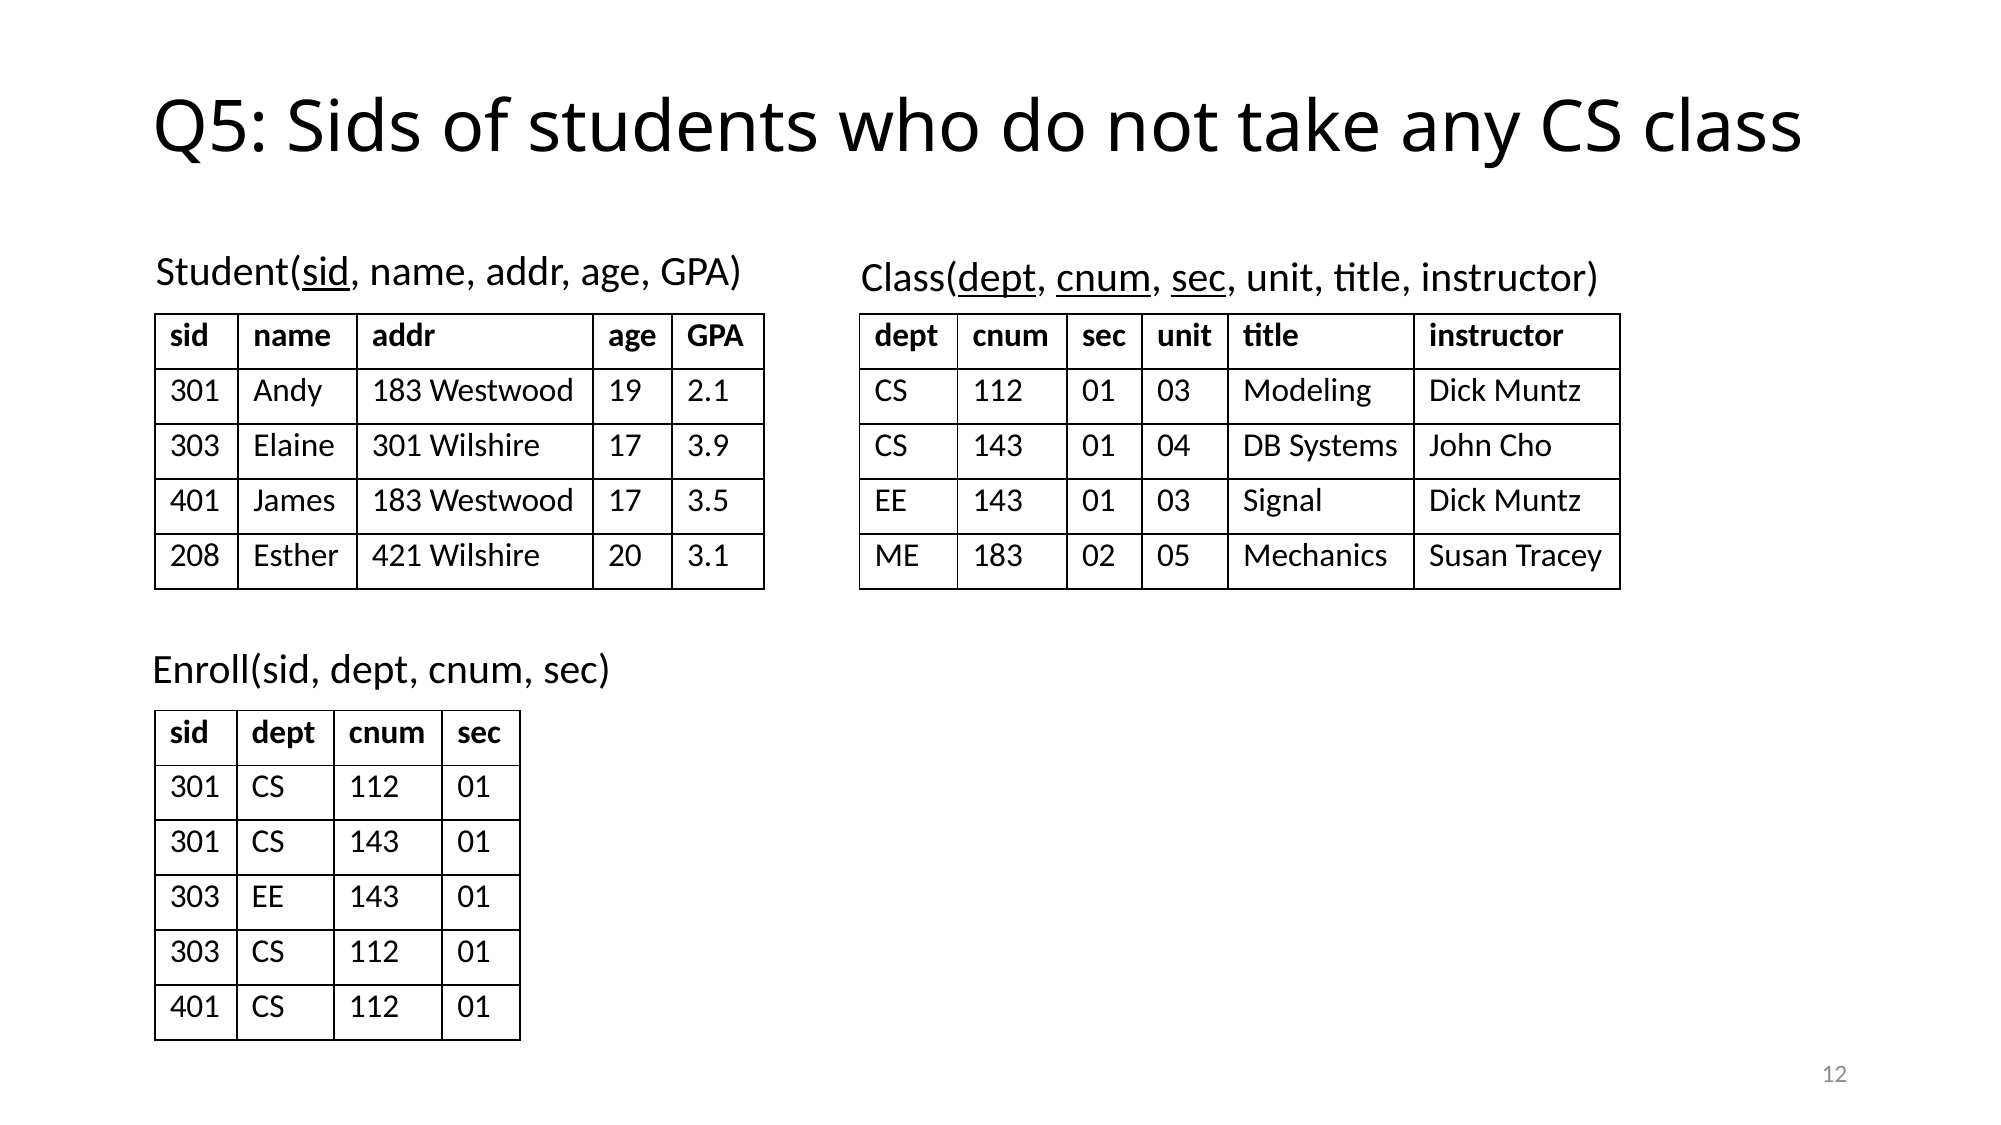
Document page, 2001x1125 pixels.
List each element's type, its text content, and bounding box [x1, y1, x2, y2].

table_header sec [443, 711, 519, 765]
table_cell 183 Westwood [358, 370, 592, 423]
table_header cnum [335, 711, 441, 765]
table_header name [239, 315, 356, 368]
table_cell Susan Tracey [1415, 535, 1619, 588]
title Q5: Sids of students who do not take any CS class [137, 59, 1863, 198]
table_cell 01 [1068, 370, 1141, 423]
table_cell 143 [958, 425, 1066, 478]
table_cell 112 [335, 986, 441, 1039]
table_cell 04 [1143, 425, 1227, 478]
table_header sid [156, 711, 236, 765]
table_cell Mechanics [1229, 535, 1413, 588]
slide_number 12 [1412, 1042, 1863, 1103]
table_cell Dick Muntz [1415, 370, 1619, 423]
table_cell 20 [594, 535, 671, 588]
table_cell John Cho [1415, 425, 1619, 478]
table_cell CS [860, 425, 957, 478]
text_box Student(sid, name, addr, age, GPA) [141, 236, 758, 301]
table_header sec [1068, 315, 1141, 368]
table_header instructor [1415, 315, 1619, 368]
table_header dept [238, 711, 333, 765]
table_cell 301 [156, 766, 236, 819]
table_cell 17 [594, 480, 671, 533]
table_cell 301 [156, 370, 237, 423]
table_cell Dick Muntz [1415, 480, 1619, 533]
table_cell 03 [1143, 370, 1227, 423]
table_cell 112 [958, 370, 1066, 423]
table_cell Modeling [1229, 370, 1413, 423]
table_cell CS [238, 766, 333, 819]
table_cell EE [238, 876, 333, 929]
table_cell 01 [443, 766, 519, 819]
table_cell CS [238, 986, 333, 1039]
table_cell 112 [335, 931, 441, 984]
table_header cnum [958, 315, 1066, 368]
table_cell 183 [958, 535, 1066, 588]
table_header title [1229, 315, 1413, 368]
table_cell 421 Wilshire [358, 535, 592, 588]
table_cell 401 [156, 986, 236, 1039]
table_cell 19 [594, 370, 671, 423]
table_cell 17 [594, 425, 671, 478]
table_cell James [239, 480, 356, 533]
table_cell DB Systems [1229, 425, 1413, 478]
table_cell 143 [958, 480, 1066, 533]
table_cell Elaine [239, 425, 356, 478]
table_cell CS [238, 821, 333, 874]
table_cell 01 [1068, 480, 1141, 533]
table_header age [594, 315, 671, 368]
table_cell 303 [156, 425, 237, 478]
table_header GPA [673, 315, 763, 368]
table_cell Andy [239, 370, 356, 423]
table_header dept [860, 315, 957, 368]
table_cell 01 [443, 931, 519, 984]
table_cell 01 [1068, 425, 1141, 478]
table_cell 303 [156, 876, 236, 929]
table_cell 2.1 [673, 370, 763, 423]
table_cell 112 [335, 766, 441, 819]
table_cell CS [860, 370, 957, 423]
table_cell 3.1 [673, 535, 763, 588]
table_cell 01 [443, 821, 519, 874]
table_cell 03 [1143, 480, 1227, 533]
table_cell 01 [443, 986, 519, 1039]
table_cell 183 Westwood [358, 480, 592, 533]
table_cell EE [860, 480, 957, 533]
table_cell Esther [239, 535, 356, 588]
text_box Enroll(sid, dept, cnum, sec) [137, 634, 741, 700]
table_cell 05 [1143, 535, 1227, 588]
table_header sid [156, 315, 237, 368]
table_cell 3.9 [673, 425, 763, 478]
table_cell CS [238, 931, 333, 984]
table_cell 208 [156, 535, 237, 588]
table_header addr [358, 315, 592, 368]
table_cell 303 [156, 931, 236, 984]
text_box Class(dept, cnum, sec, unit, title, instructor) [846, 242, 1748, 308]
table_cell 143 [335, 821, 441, 874]
table_header unit [1143, 315, 1227, 368]
table_cell 3.5 [673, 480, 763, 533]
table_cell 301 [156, 821, 236, 874]
table_cell ME [860, 535, 957, 588]
table_cell 143 [335, 876, 441, 929]
table_cell 401 [156, 480, 237, 533]
table_cell 301 Wilshire [358, 425, 592, 478]
table_cell 02 [1068, 535, 1141, 588]
table_cell Signal [1229, 480, 1413, 533]
table_cell 01 [443, 876, 519, 929]
